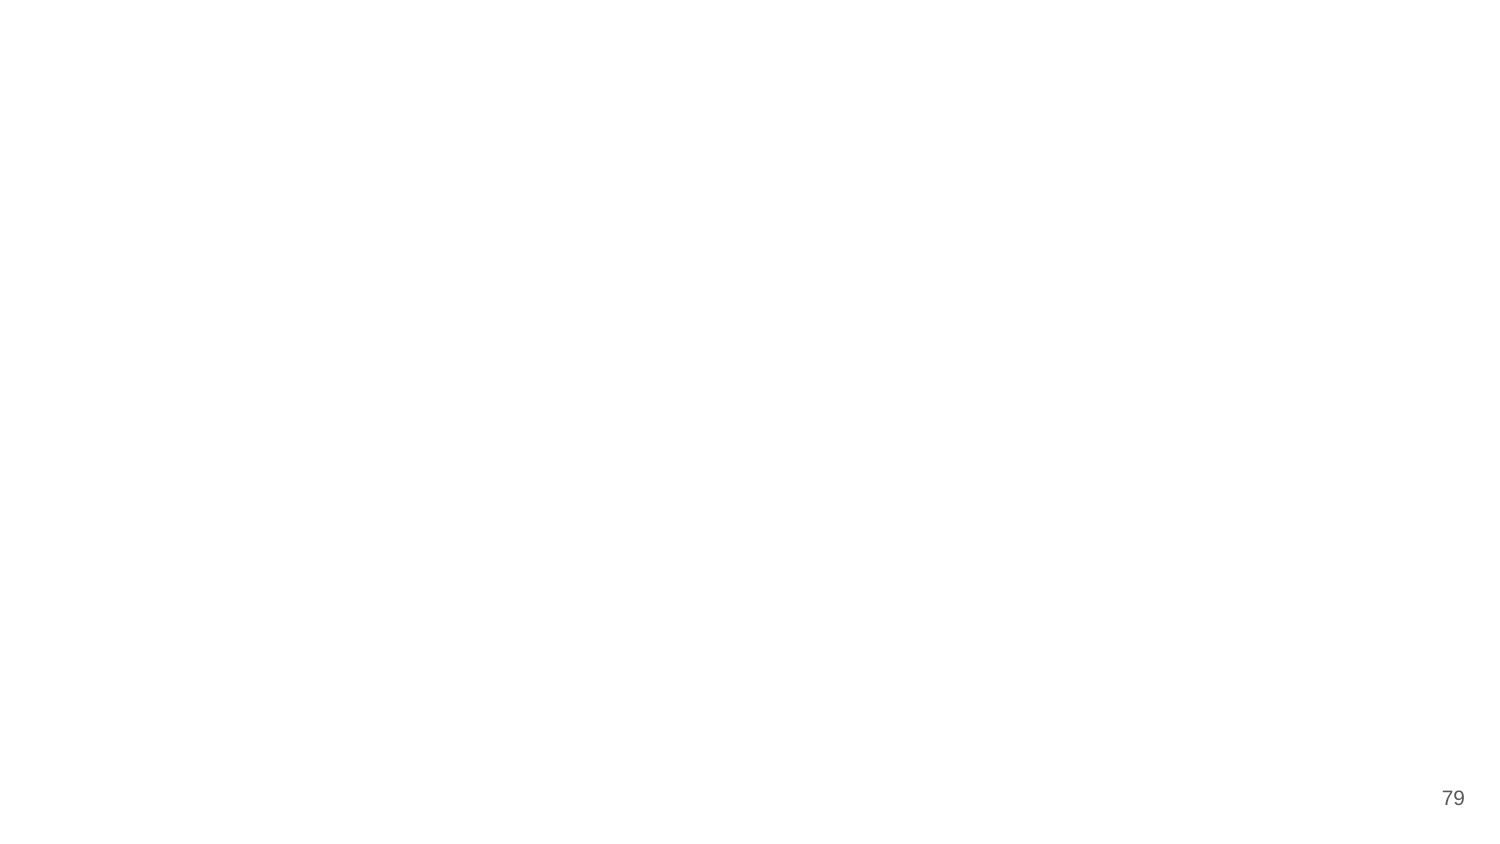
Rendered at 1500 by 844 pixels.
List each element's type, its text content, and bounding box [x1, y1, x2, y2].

slide_number ‹#› [1389, 764, 1480, 830]
